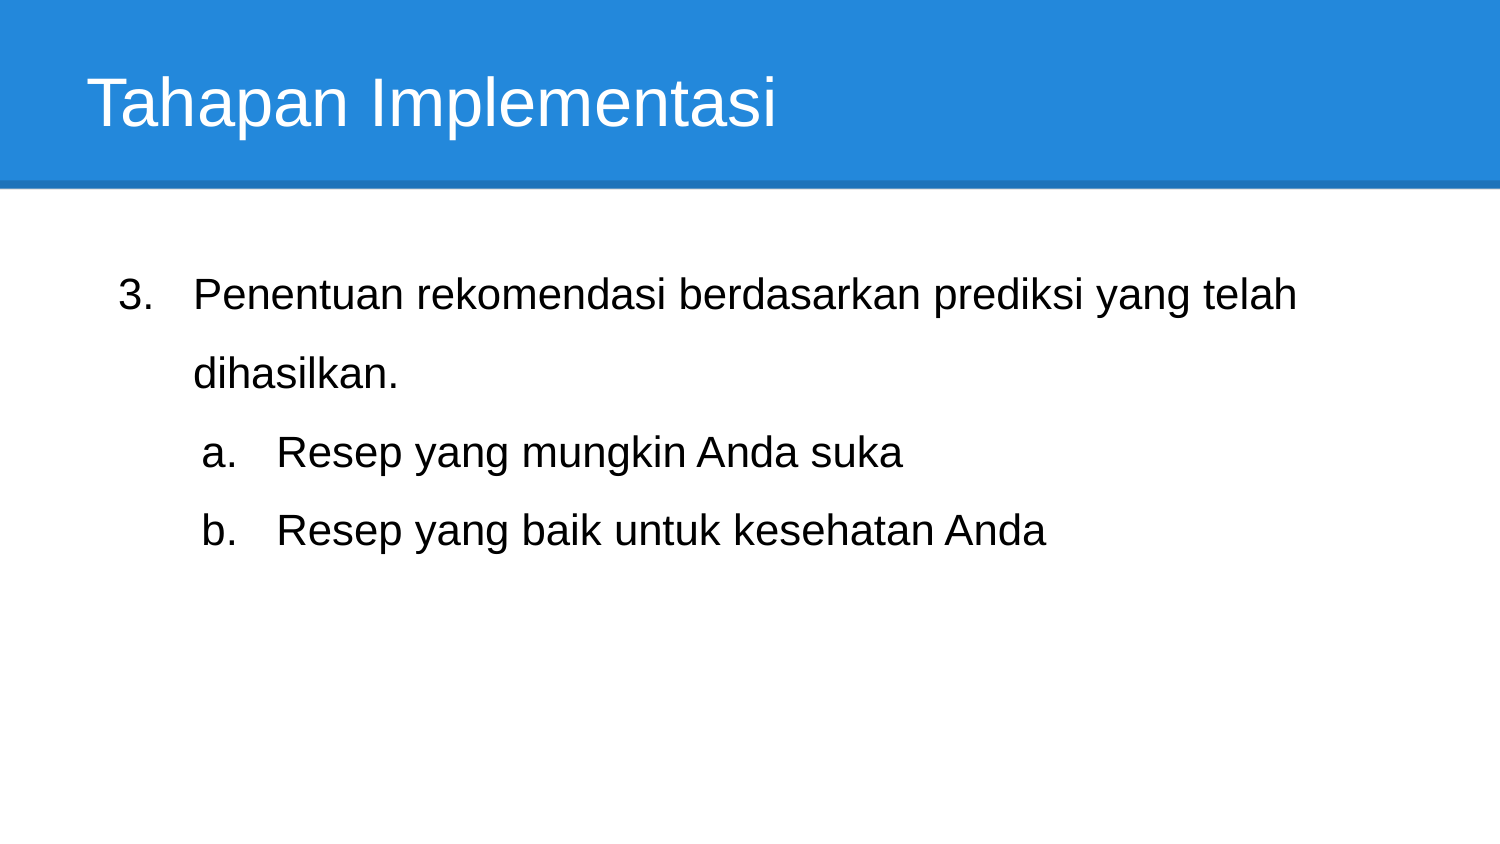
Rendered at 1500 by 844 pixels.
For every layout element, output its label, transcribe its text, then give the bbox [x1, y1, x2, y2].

title Tahapan Implementasi [75, 33, 1425, 175]
text_box Penentuan rekomendasi berdasarkan prediksi yang telah dihasilkan. Resep yang mungkin Anda suka Resep yang baik untuk kesehatan Anda [103, 224, 1397, 760]
